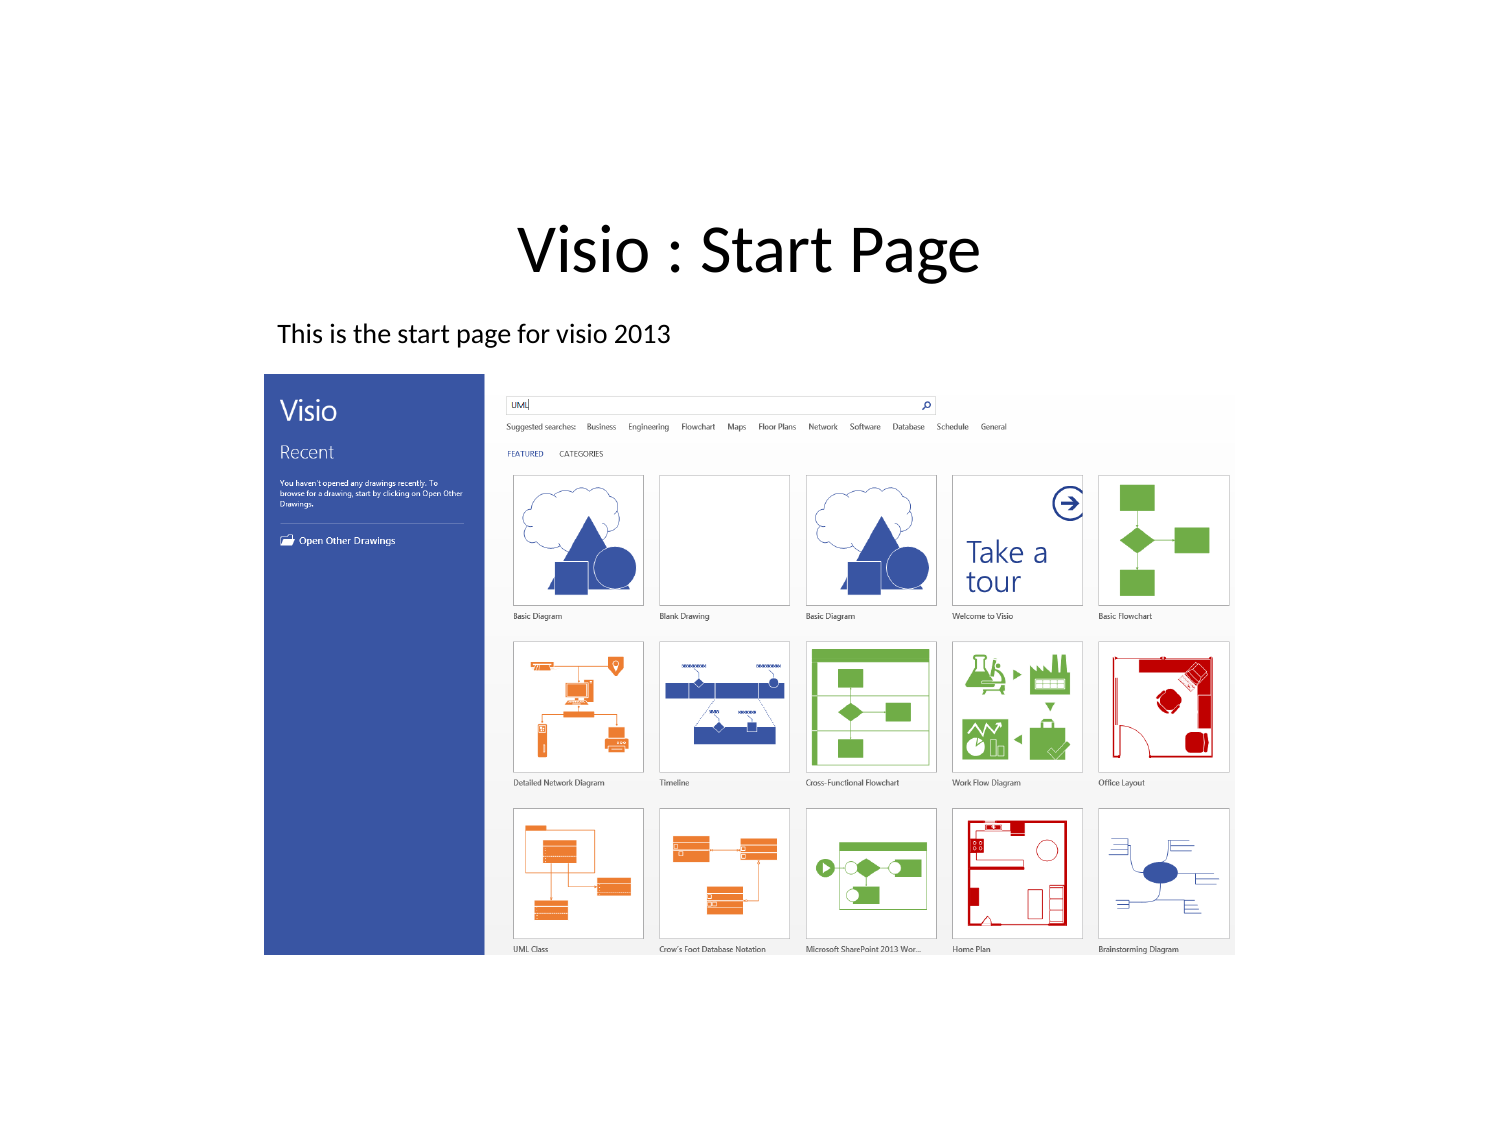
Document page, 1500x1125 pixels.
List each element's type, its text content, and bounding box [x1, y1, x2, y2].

picture [264, 374, 1236, 955]
text_box Visio : Start Page [243, 199, 1257, 291]
text_box This is the start page for visio 2013 [271, 309, 750, 354]
